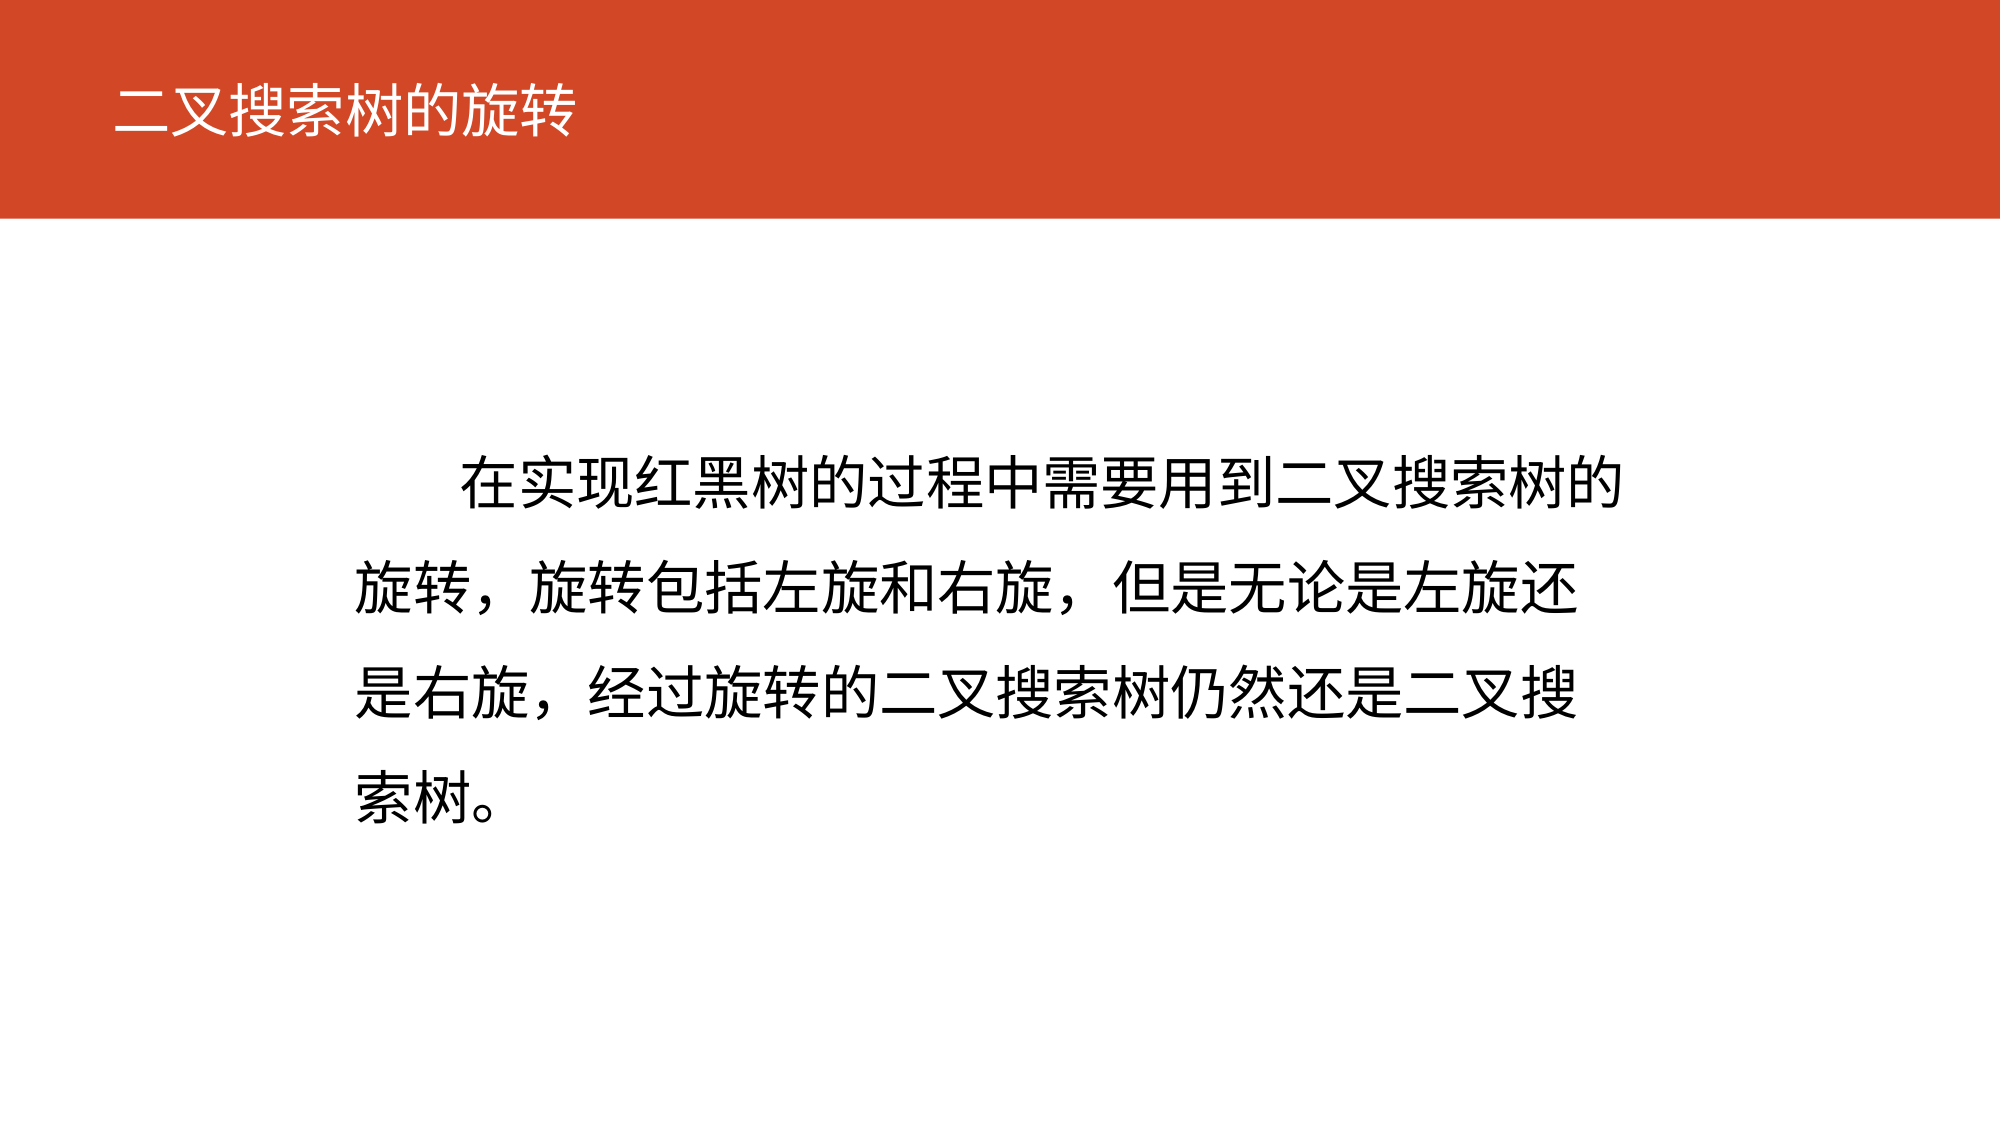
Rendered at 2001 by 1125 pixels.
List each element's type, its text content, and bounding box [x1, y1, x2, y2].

text_box 在实现红黑树的过程中需要用到二叉搜索树的旋转，旋转包括左旋和右旋，但是无论是左旋还是右旋，经过旋转的二叉搜索树仍然还是二叉搜索树。 [340, 404, 1644, 839]
title 二叉搜索树的旋转 [97, 56, 1861, 152]
